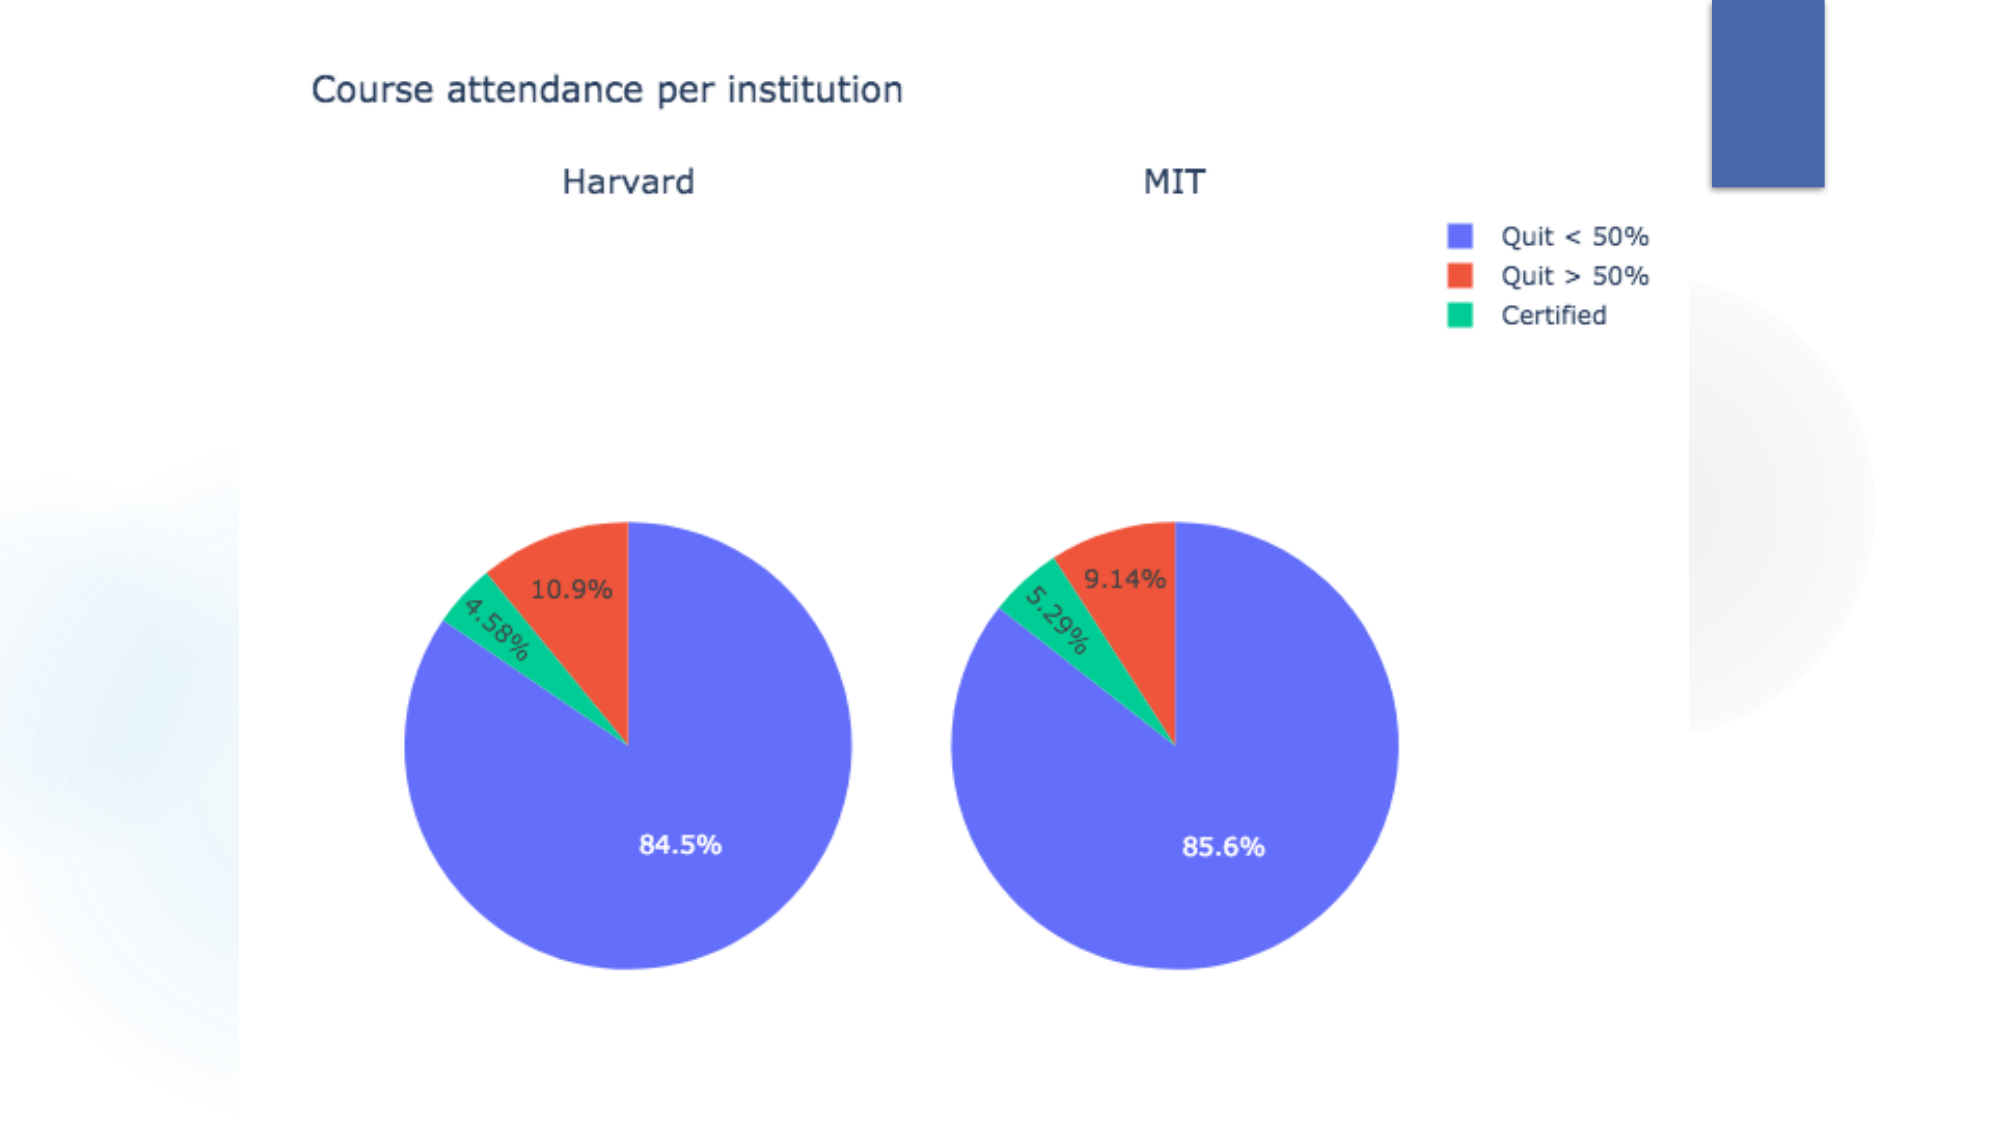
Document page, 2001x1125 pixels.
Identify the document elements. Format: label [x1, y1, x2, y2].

picture [0, 0, 1690, 1125]
